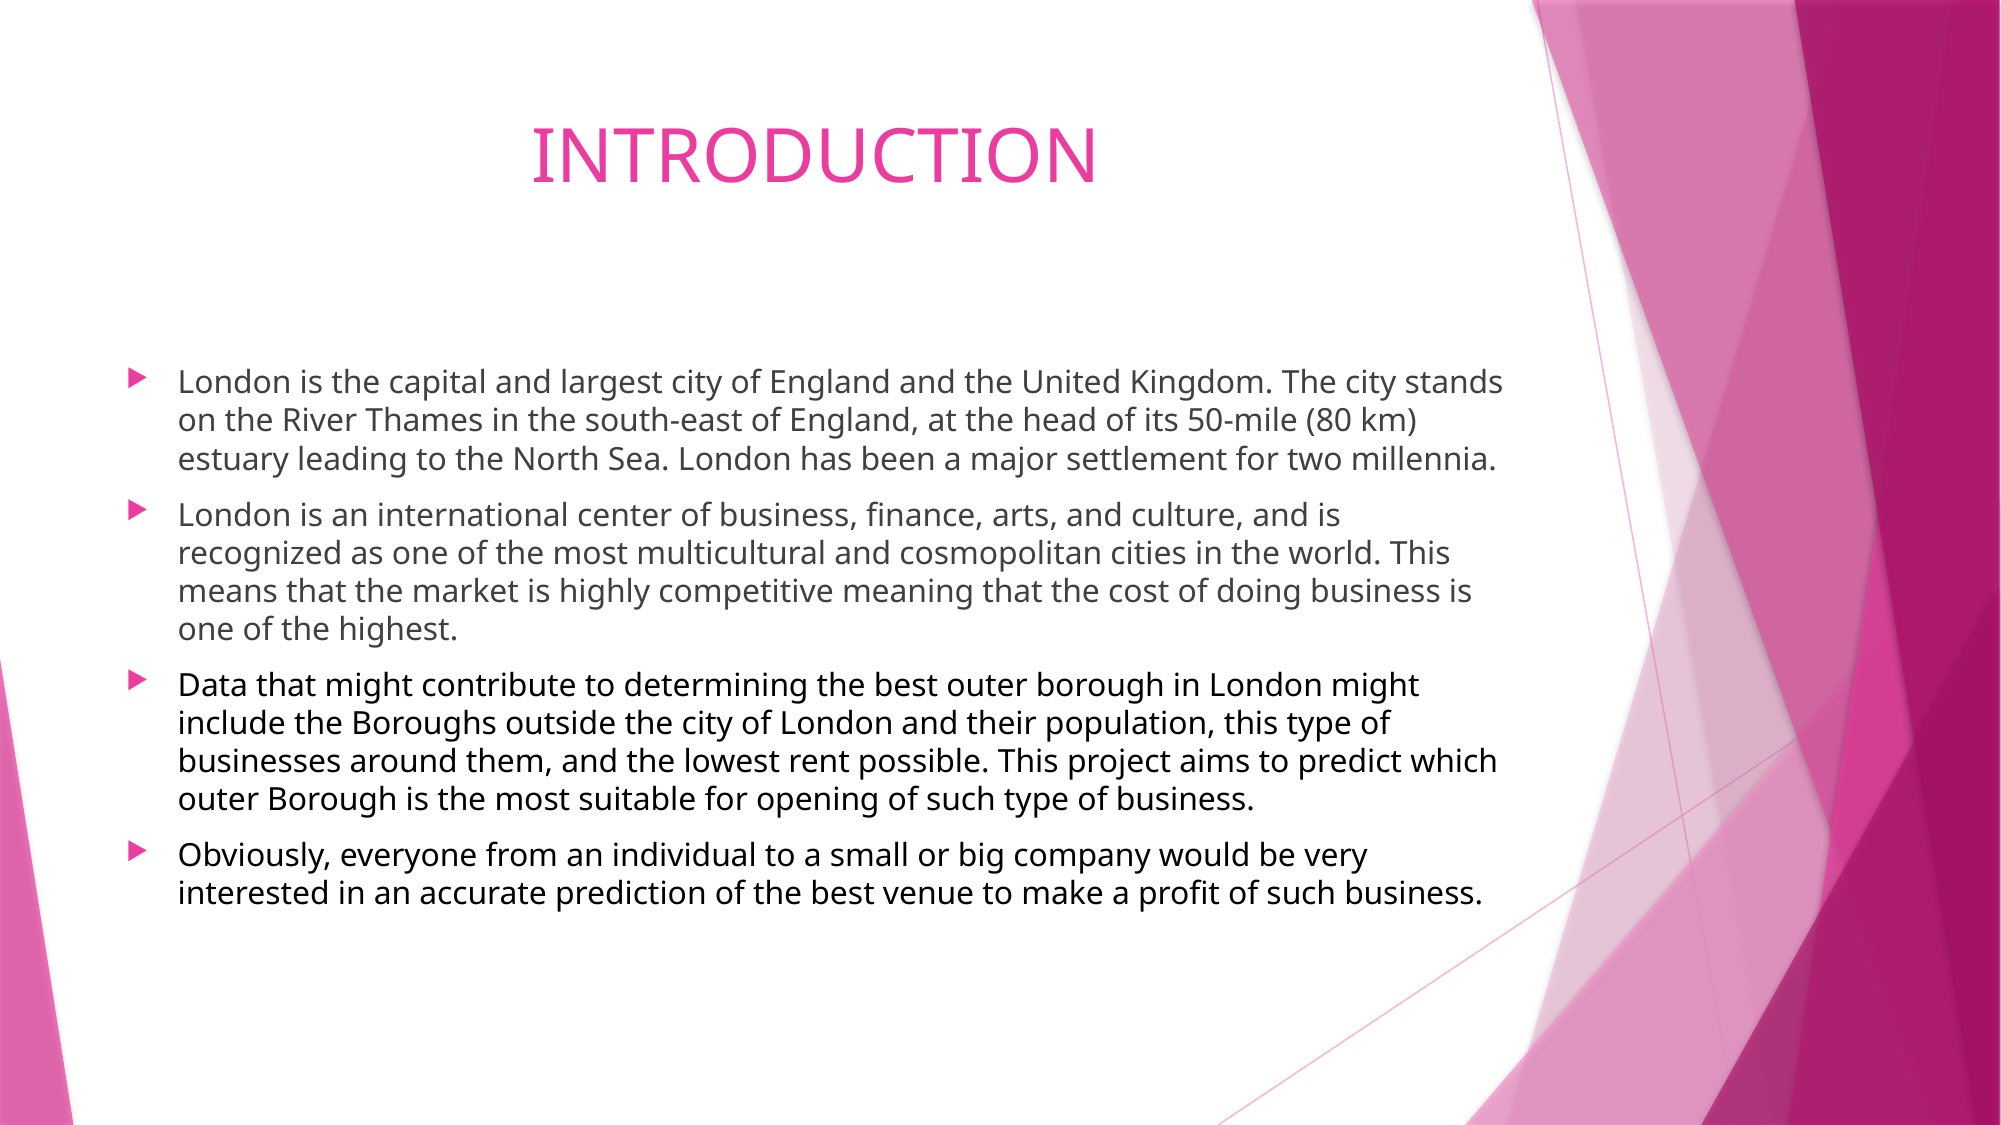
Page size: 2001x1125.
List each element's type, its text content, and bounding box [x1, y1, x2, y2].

list London is the capital and largest city of England and the United Kingdom. The city stands on the River Thames in the south-east of England, at the head of its 50-mile (80 km) estuary leading to the North Sea. London has been a major settlement for two millennia. London is an international center of business, finance, arts, and culture, and is recognized as one of the most multicultural and cosmopolitan cities in the world. This means that the market is highly competitive meaning that the cost of doing business is one of the highest. Data that might contribute to determining the best outer borough in London might include the Boroughs outside the city of London and their population, this type of businesses around them, and the lowest rent possible. This project aims to predict which outer Borough is the most suitable for opening of such type of business. Obviously, everyone from an individual to a small or big company would be very interested in an accurate prediction of the best venue to make a profit of such business. [111, 354, 1522, 992]
title INTRODUCTION [111, 99, 1522, 317]
